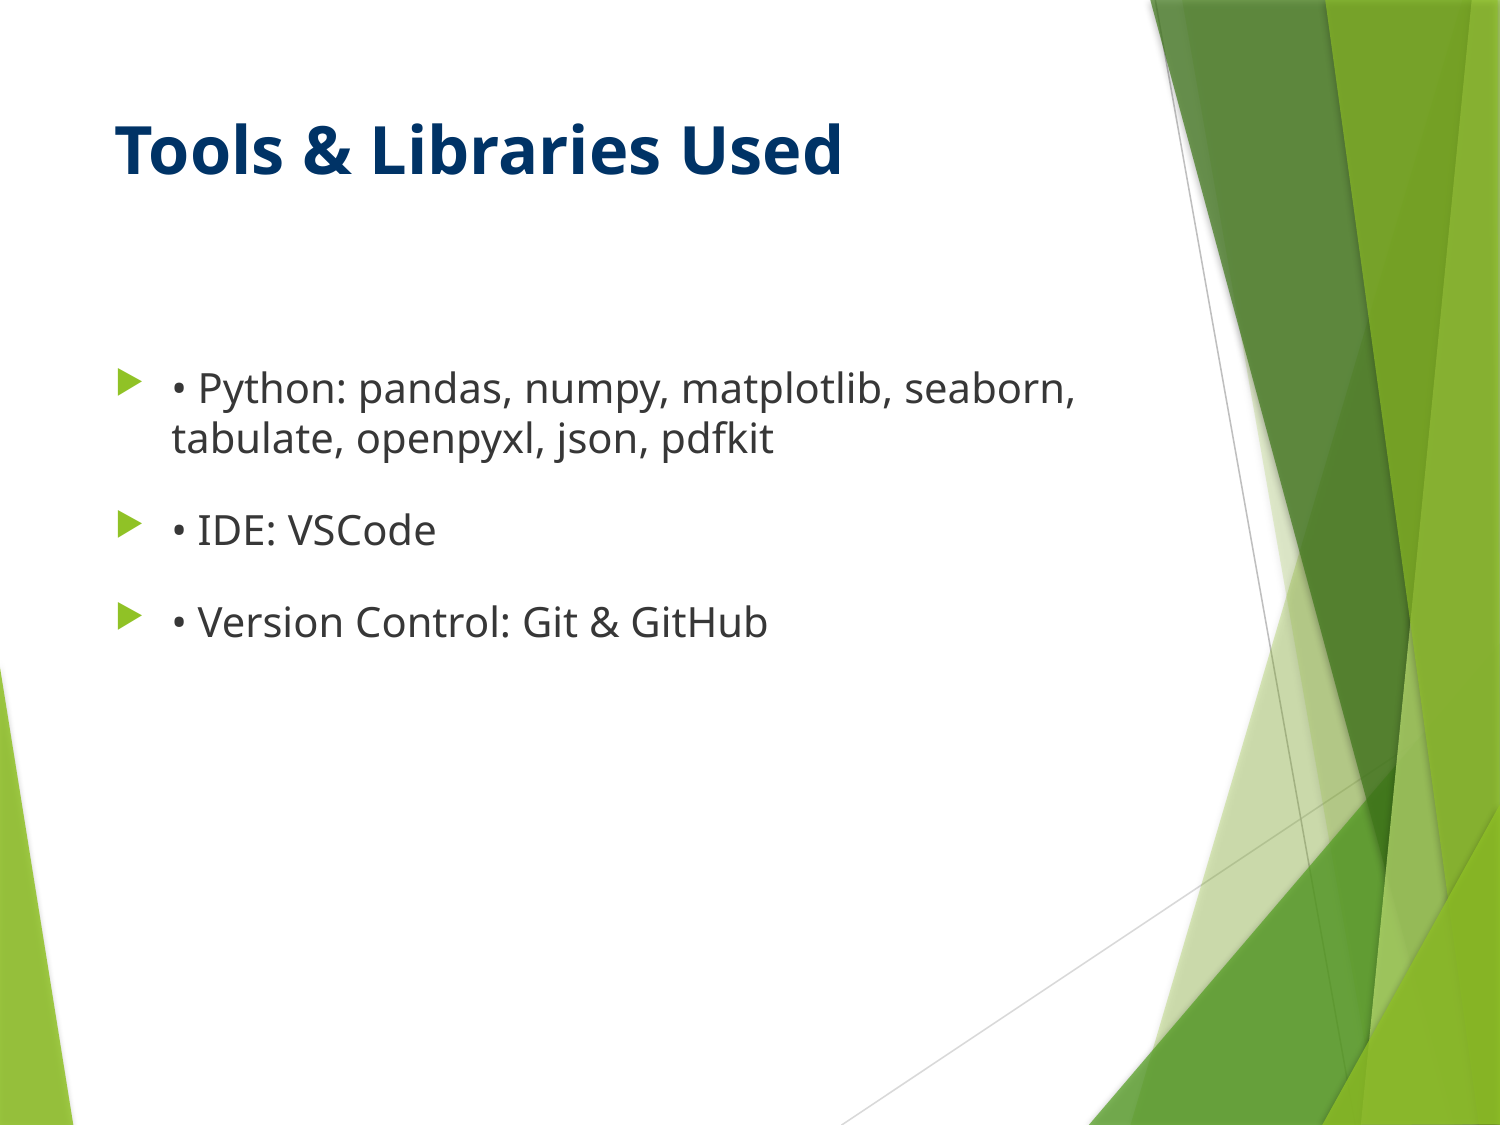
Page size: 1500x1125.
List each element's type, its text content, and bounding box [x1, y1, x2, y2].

list • Python: pandas, numpy, matplotlib, seaborn, tabulate, openpyxl, json, pdfkit • IDE: VSCode • Version Control: Git & GitHub [99, 354, 1142, 992]
title Tools & Libraries Used [99, 99, 1142, 317]
